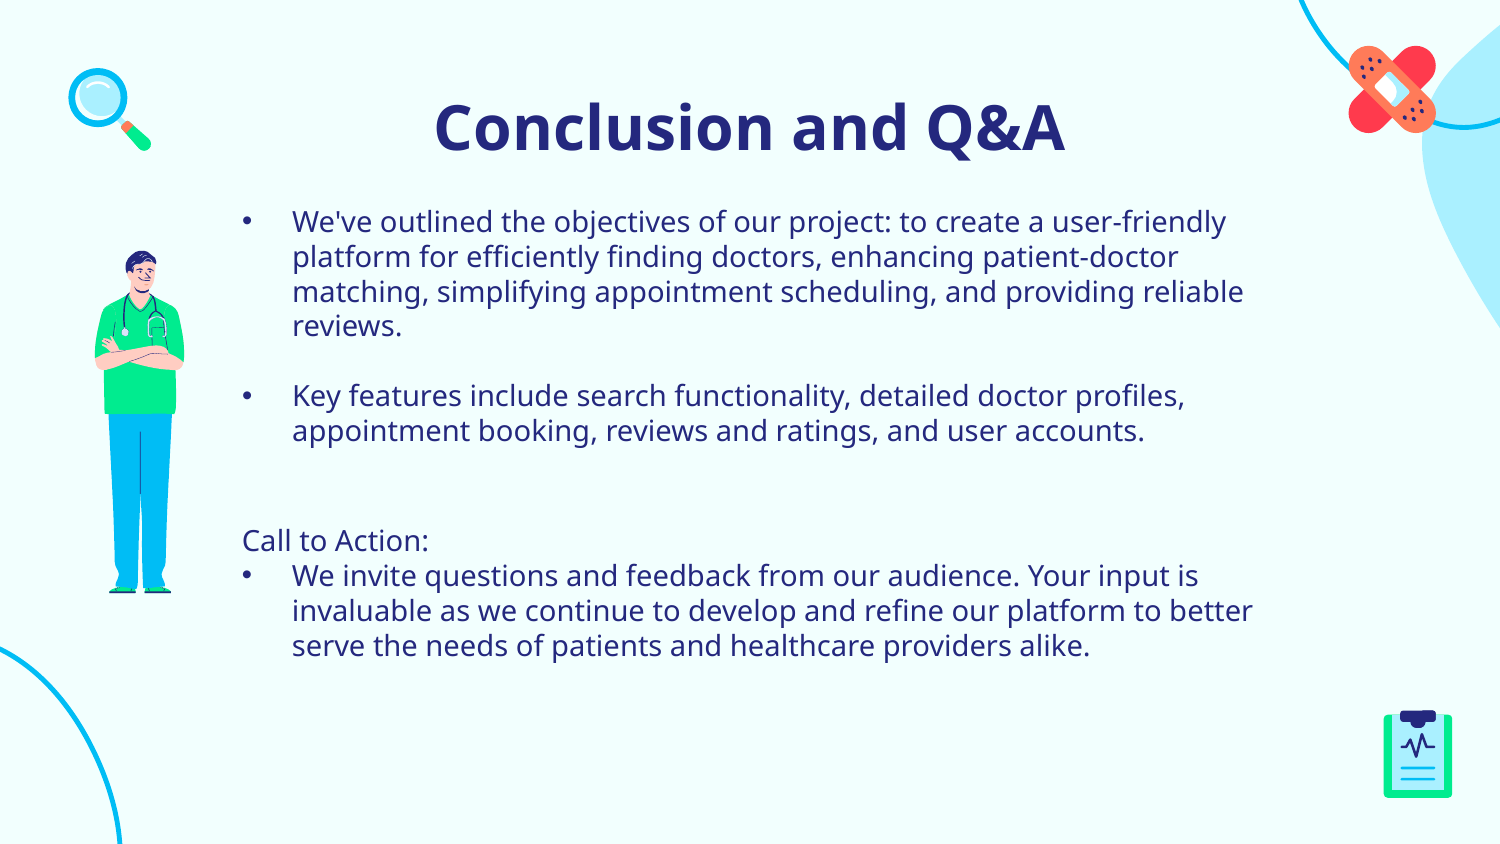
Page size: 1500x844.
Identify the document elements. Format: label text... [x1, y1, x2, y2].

subtitle We've outlined the objectives of our project: to create a user-friendly platform for efficiently finding doctors, enhancing patient-doctor matching, simplifying appointment scheduling, and providing reliable reviews. Key features include search functionality, detailed doctor profiles, appointment booking, reviews and ratings, and user accounts. [202, 194, 1272, 498]
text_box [65, 67, 153, 151]
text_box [1346, 45, 1439, 134]
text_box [1383, 710, 1453, 799]
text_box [93, 250, 185, 594]
title Conclusion and Q&A [118, 72, 1382, 167]
text_box Call to Action: We invite questions and feedback from our audience. Your input is invaluable as we continue to develop and refine our platform to better serve the needs of patients and healthcare providers alike. [201, 507, 1272, 677]
